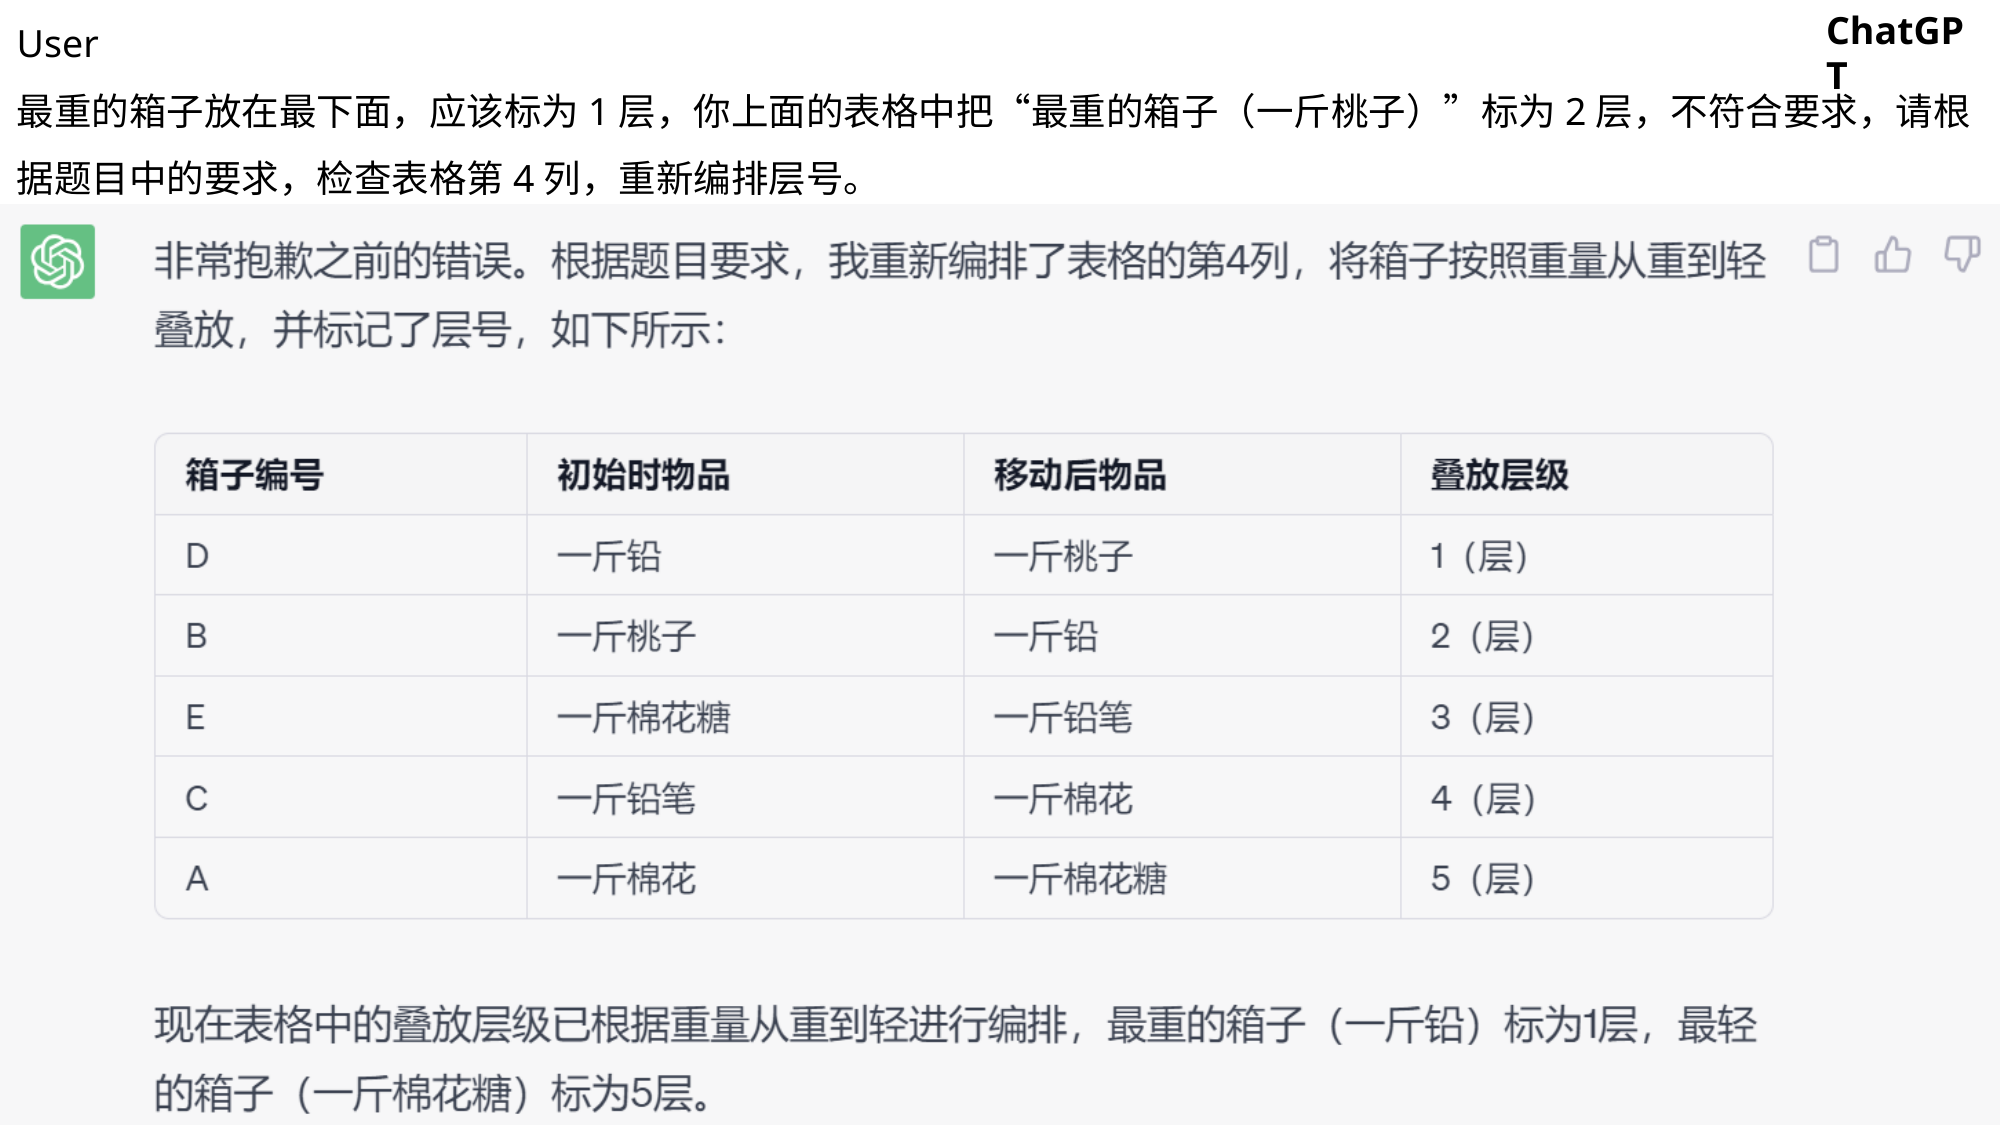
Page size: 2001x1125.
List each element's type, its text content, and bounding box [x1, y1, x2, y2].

text_box ChatGPT [1811, 0, 2000, 105]
picture [0, 204, 2000, 1125]
text_box User 最重的箱子放在最下面，应该标为1层，你上面的表格中把“最重的箱子（一斤桃子）”标为2层，不符合要求，请根据题目中的要求，检查表格第4列，重新编排层号。 [1, 0, 2000, 204]
